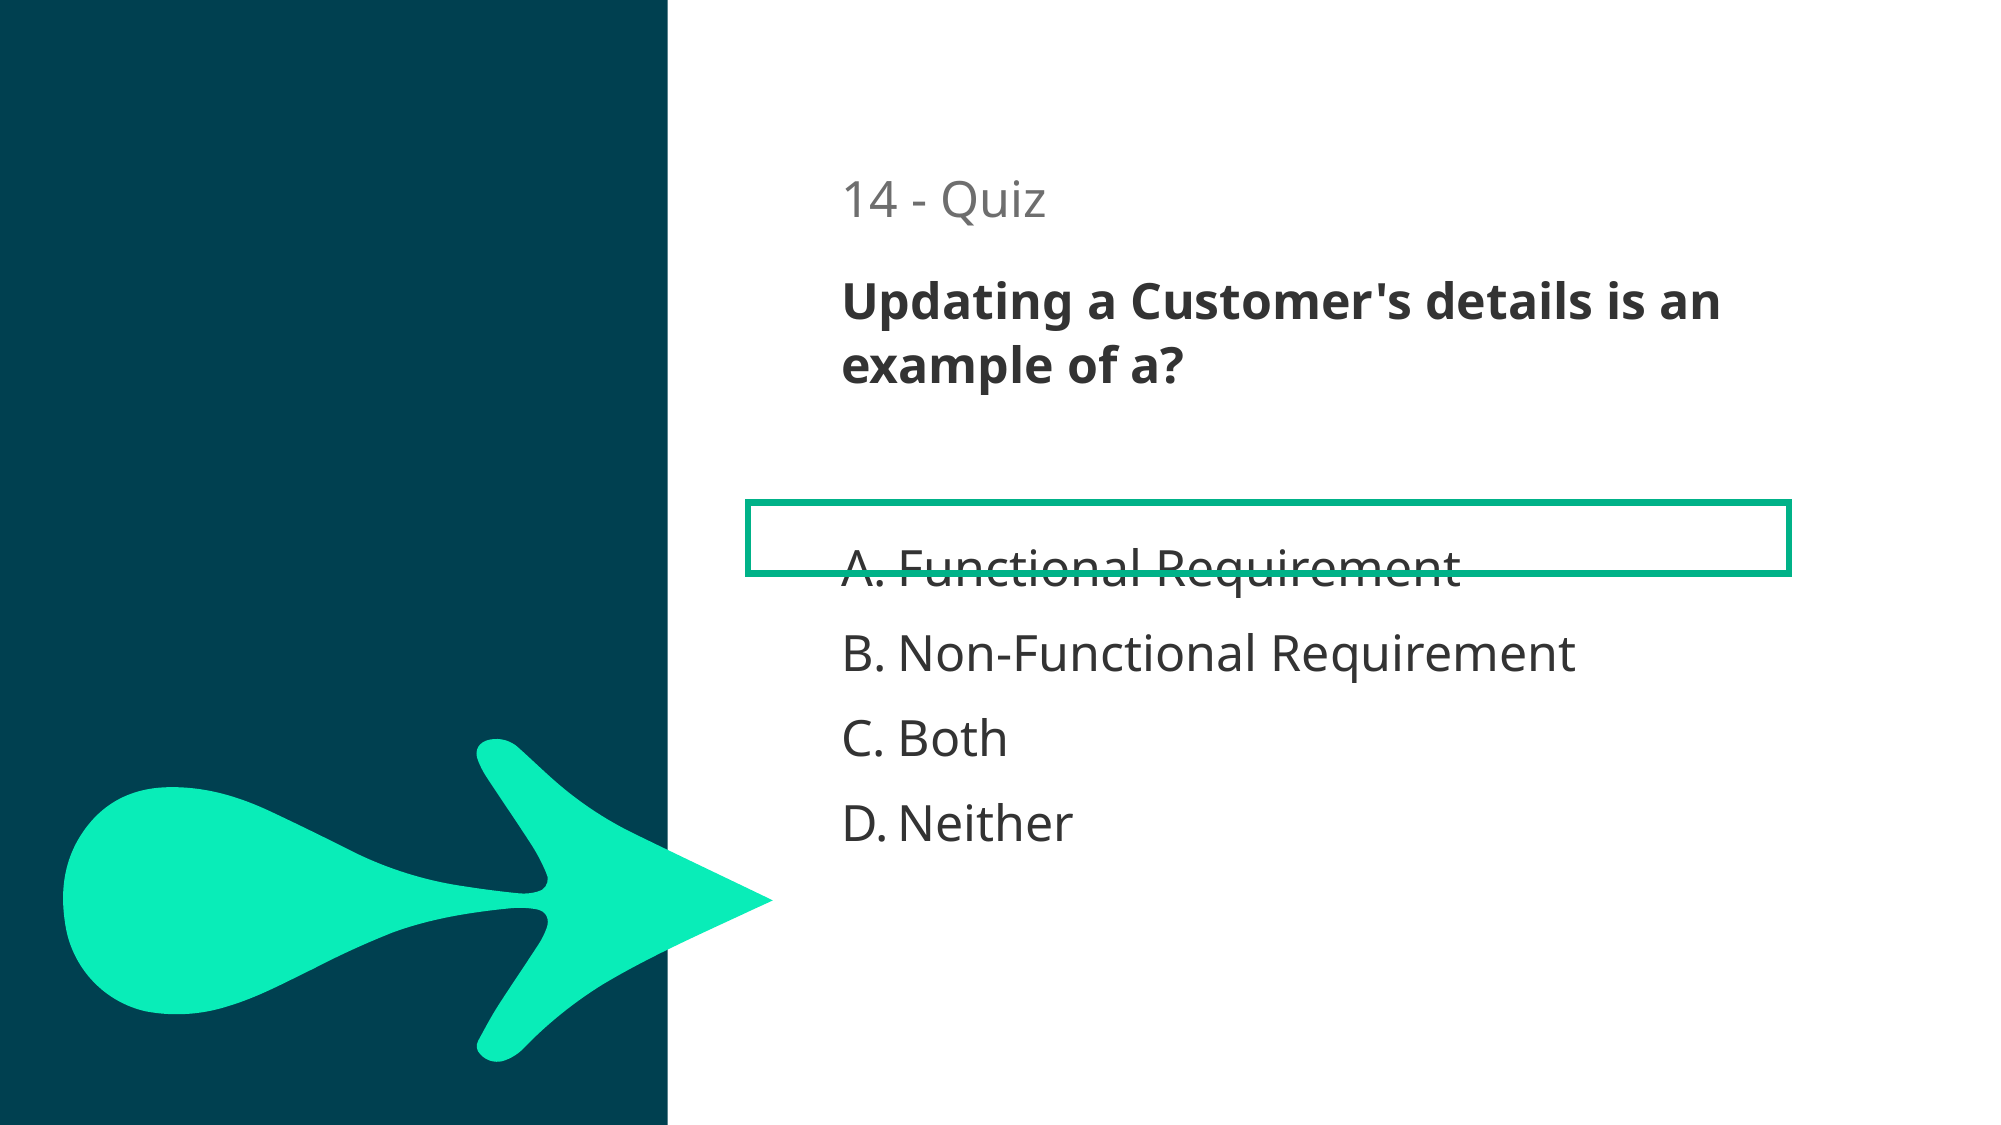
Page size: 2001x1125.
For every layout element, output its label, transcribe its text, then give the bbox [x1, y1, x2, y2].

list 14 - Quiz Updating a Customer's details is an example of a? 20sec Functional Requirement Non-Functional Requirement Both Neither [826, 59, 1931, 1053]
text_box [747, 501, 1790, 575]
